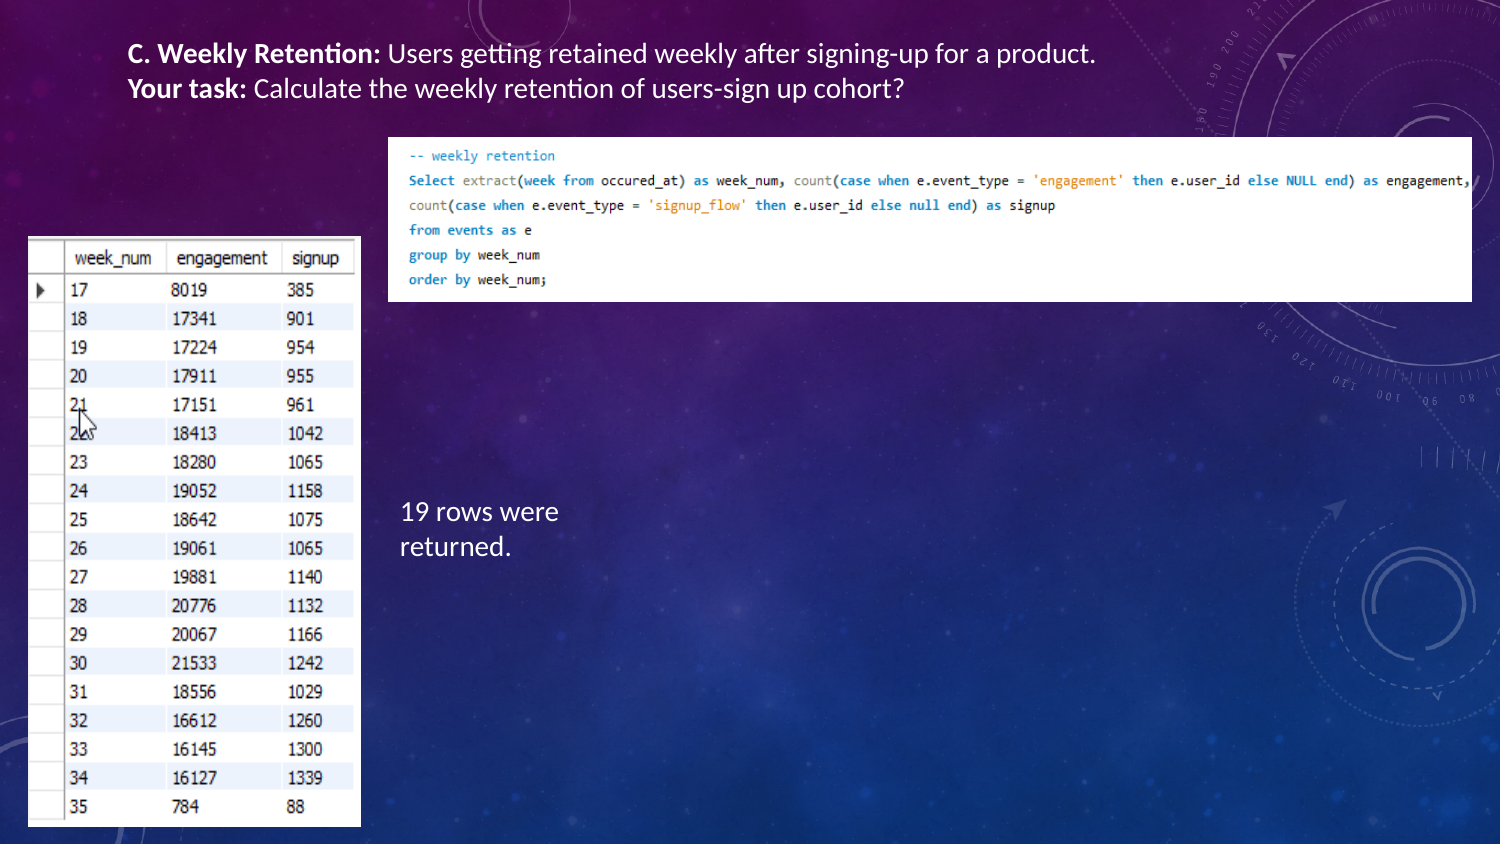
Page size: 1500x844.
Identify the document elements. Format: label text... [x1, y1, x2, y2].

list C. Weekly Retention: Users getting retained weekly after signing-up for a product. Your task: Calculate the weekly retention of users-sign up cohort? [116, 28, 1364, 149]
text_box 19 rows were returned. [388, 486, 689, 568]
picture [0, 0, 1500, 844]
